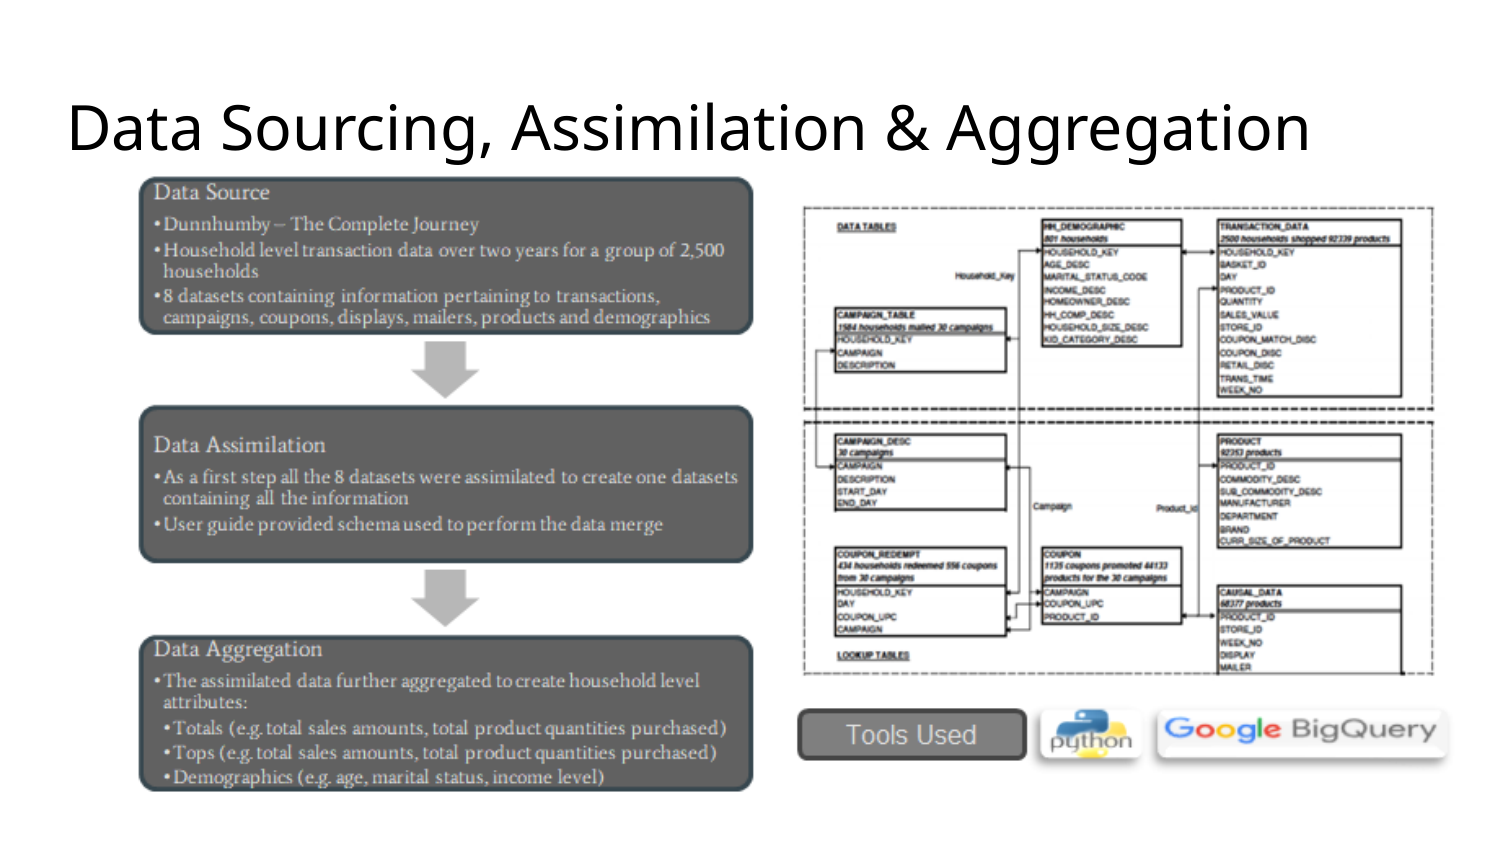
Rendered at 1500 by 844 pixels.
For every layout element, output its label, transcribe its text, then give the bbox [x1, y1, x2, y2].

picture [50, 172, 1462, 800]
title Data Sourcing, Assimilation & Aggregation [51, 72, 1449, 167]
